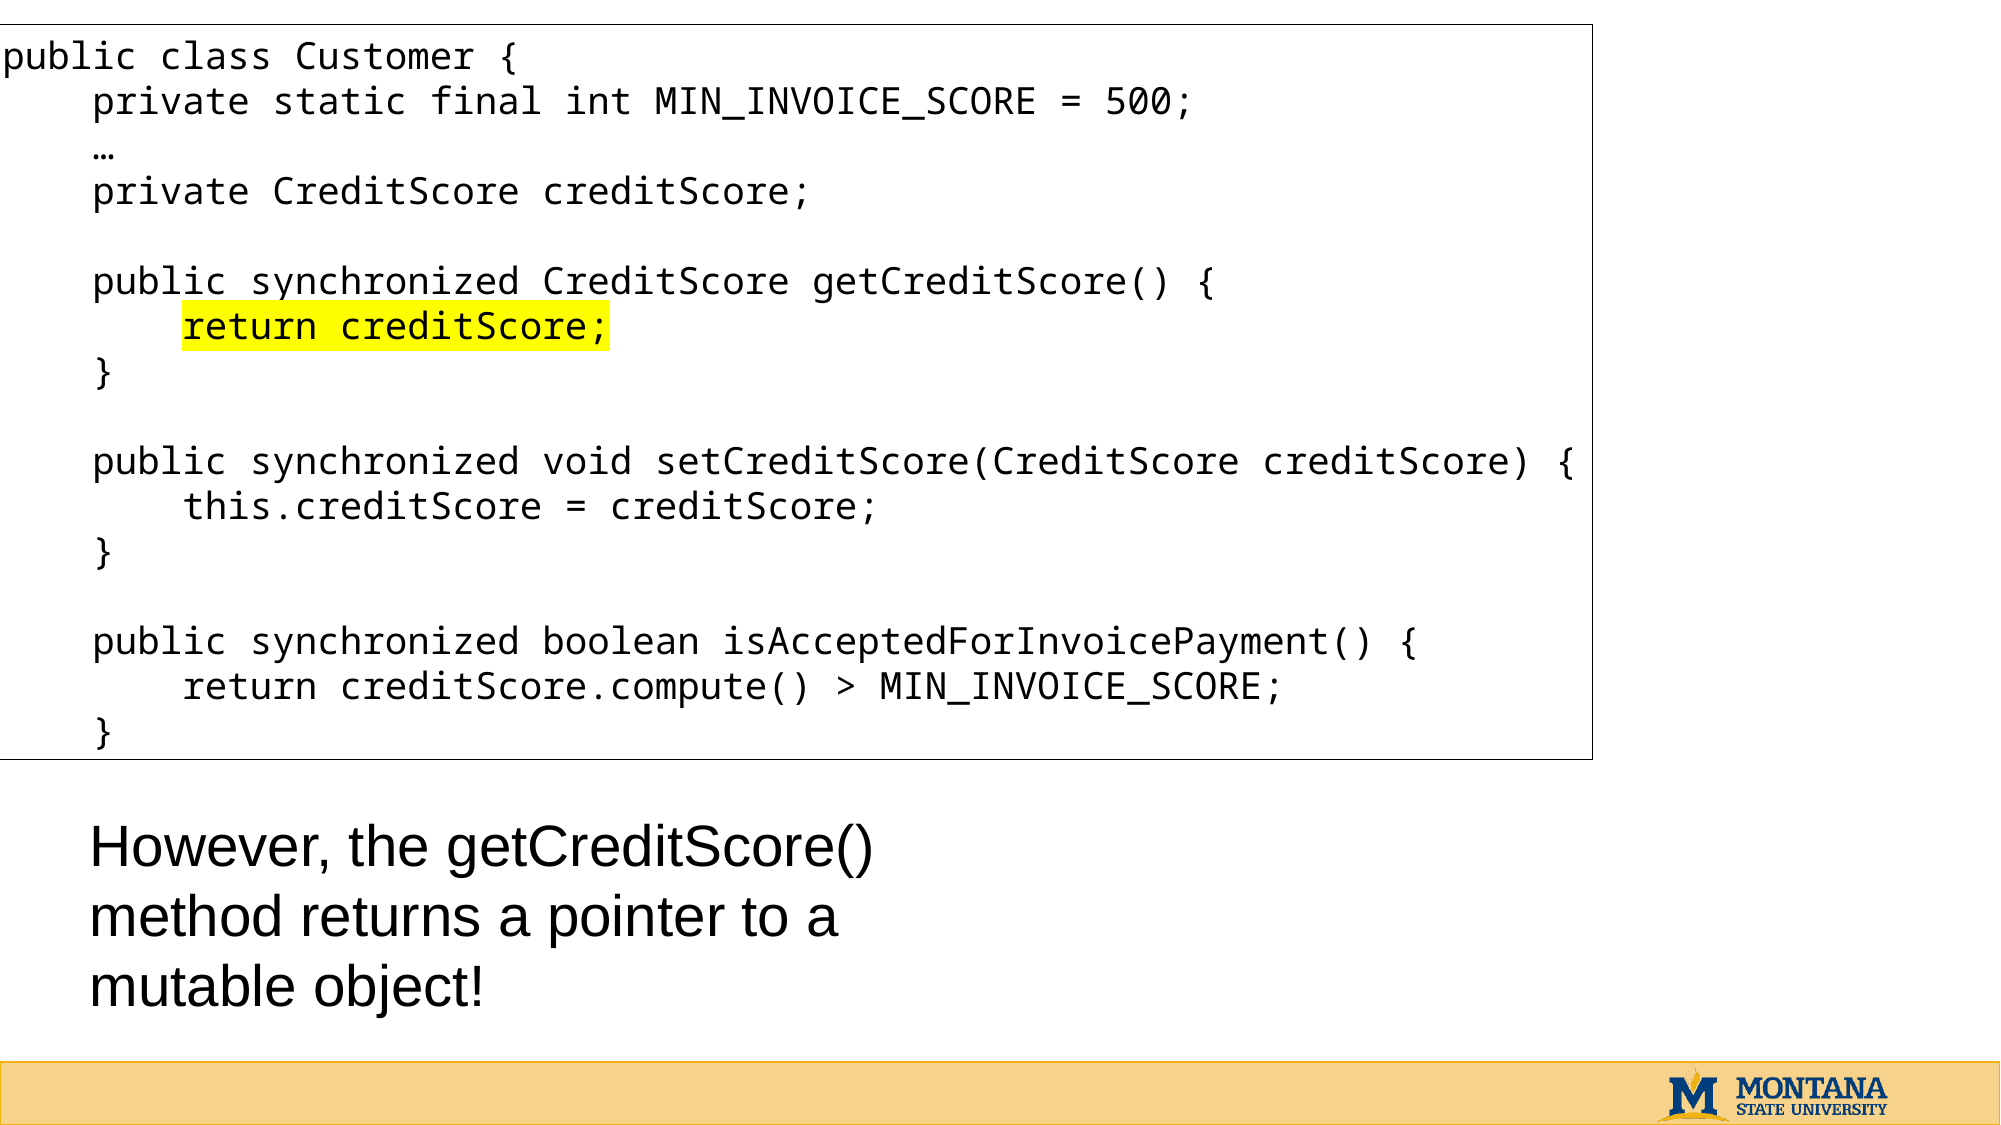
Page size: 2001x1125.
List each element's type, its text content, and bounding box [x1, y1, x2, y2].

text_box public class Customer { private static final int MIN_INVOICE_SCORE = 500; … private CreditScore creditScore; public synchronized CreditScore getCreditScore() { return creditScore; } public synchronized void setCreditScore(CreditScore creditScore) { this.creditScore = creditScore; } public synchronized boolean isAcceptedForInvoicePayment() { return creditScore.compute() > MIN_INVOICE_SCORE; } [0, 24, 1593, 760]
text_box However, the getCreditScore() method returns a pointer to a mutable object! [74, 800, 900, 1026]
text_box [1885, 1060, 2000, 1125]
picture [1656, 1062, 1888, 1123]
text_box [0, 1060, 1658, 1125]
